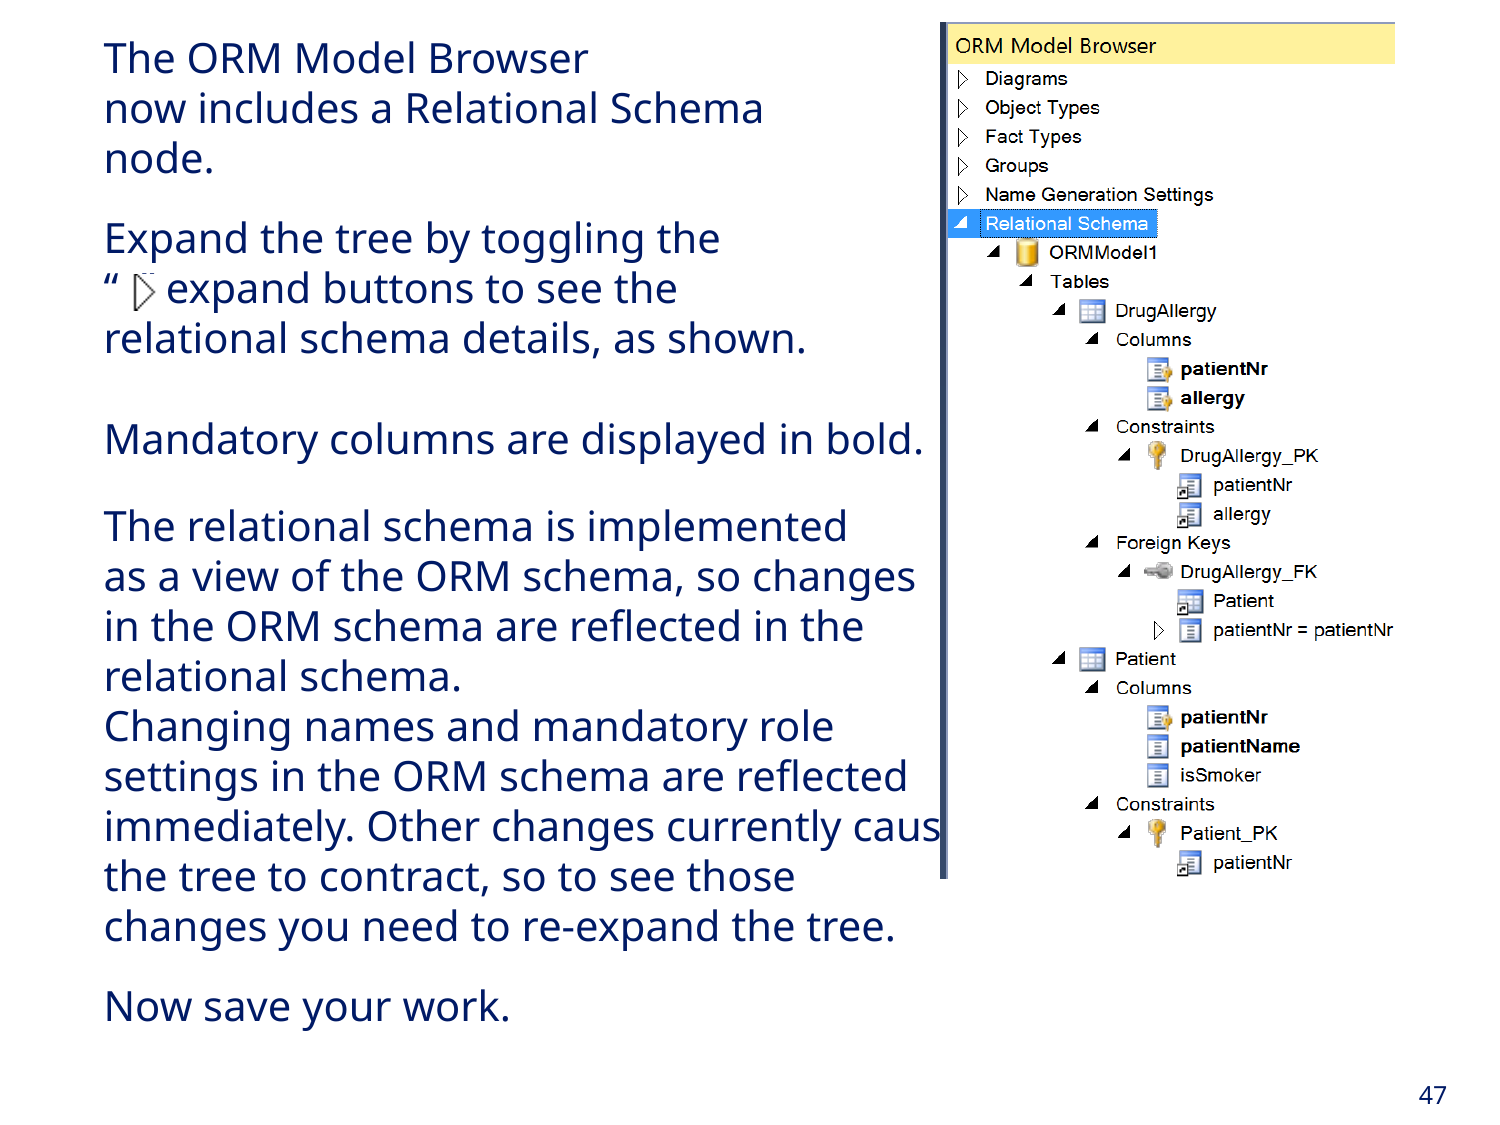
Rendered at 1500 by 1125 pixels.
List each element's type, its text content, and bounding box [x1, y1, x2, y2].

picture [124, 274, 163, 311]
picture [940, 21, 1395, 879]
text_box The ORM Model Browser now includes a Relational Schema node. Expand the tree by toggling the “ ” expand buttons to see the relational schema details, as shown. Mandatory columns are displayed in bold. The relational schema is implemented as a view of the ORM schema, so changes in the ORM schema are reflected in the relational schema. Changing names and mandatory role settings in the ORM schema are reflected immediately. Other changes currently cause the tree to contract, so to see those changes you need to re-expand the tree. Now save your work. [88, 24, 981, 1038]
slide_number 47 [1112, 1071, 1463, 1125]
